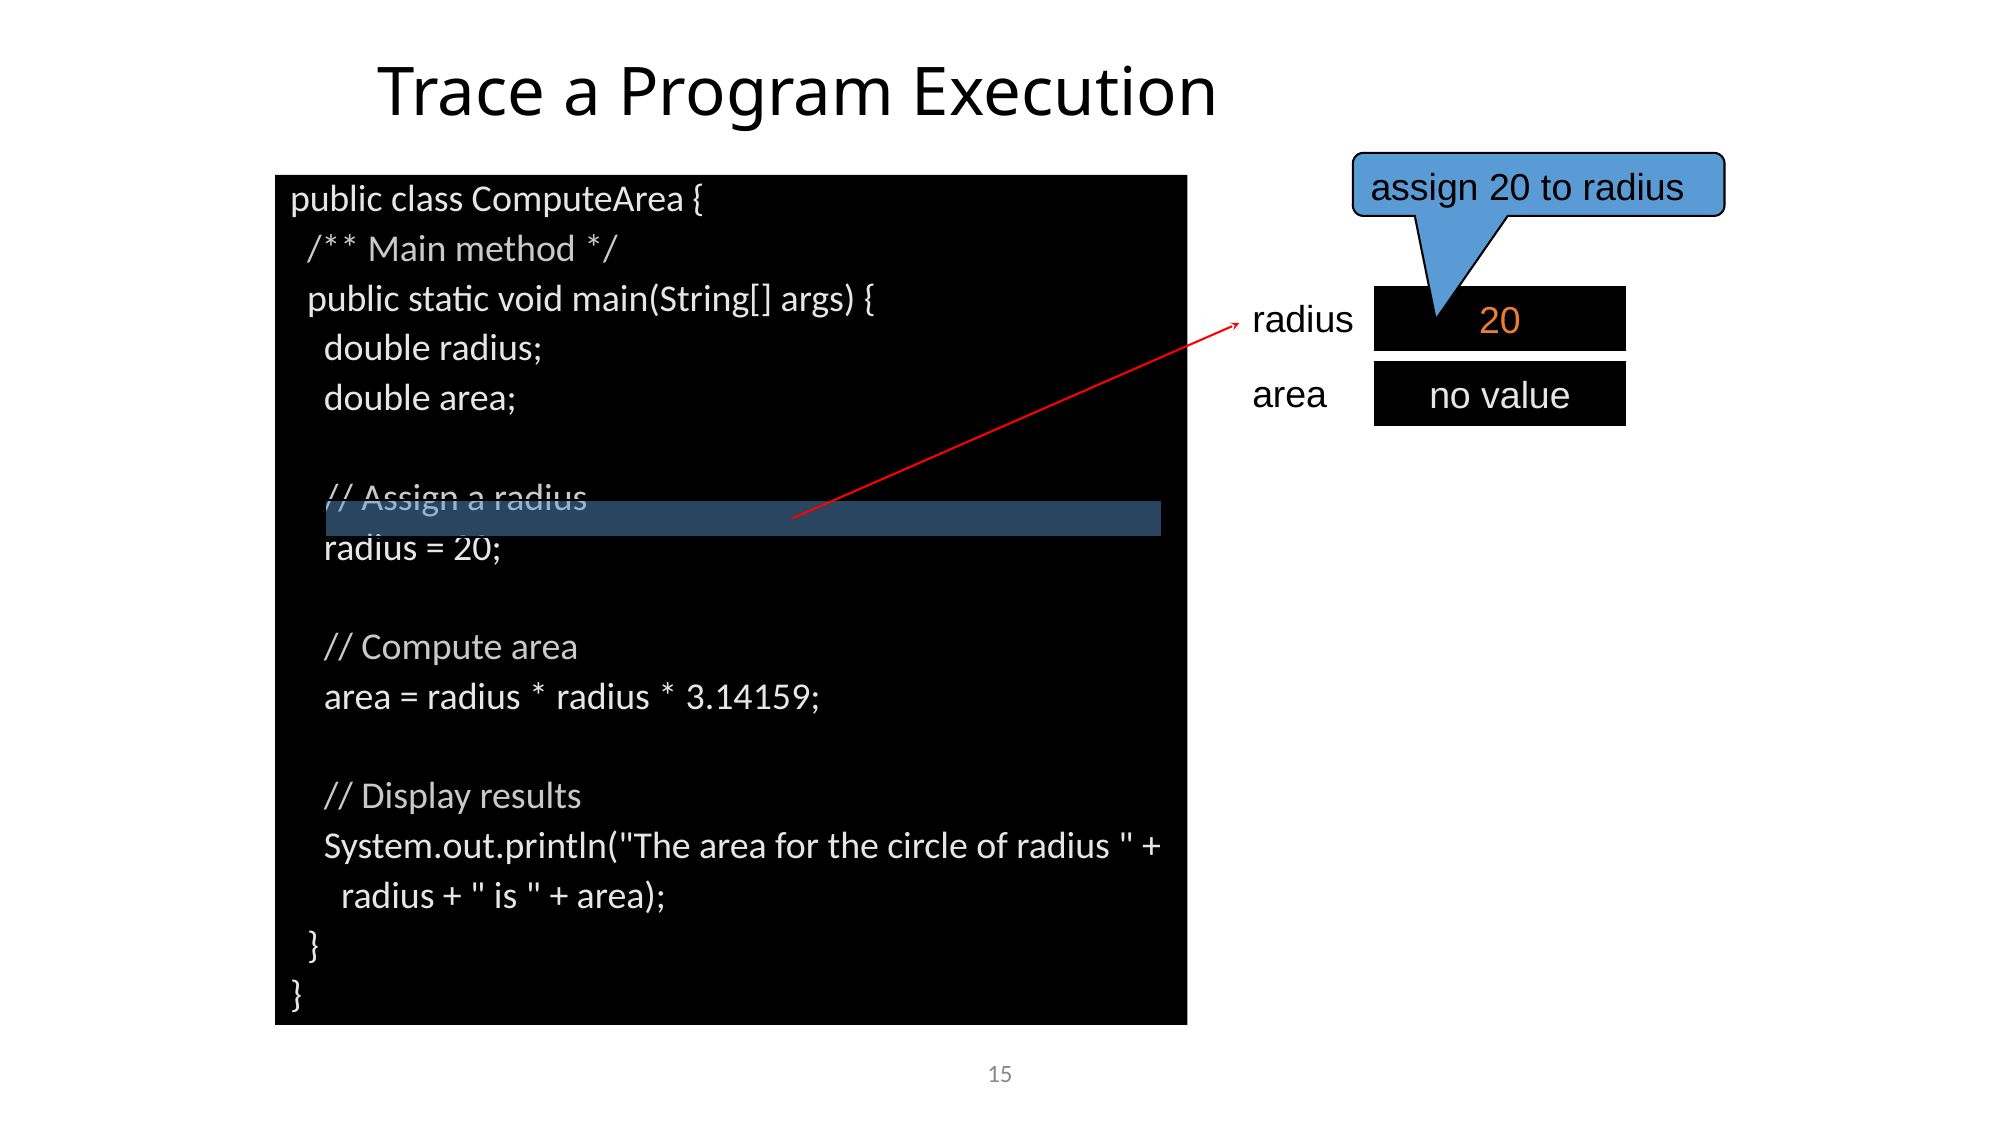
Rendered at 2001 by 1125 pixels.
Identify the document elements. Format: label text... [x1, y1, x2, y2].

text_box 20 [1374, 287, 1625, 350]
text_box radius [1237, 287, 1375, 348]
list public class ComputeArea { /** Main method */ public static void main(String[] args) { double radius; double area; // Assign a radius radius = 20; // Compute area area = radius * radius * 3.14159; // Display results System.out.println("The area for the circle of radius " + radius + " is " + area); } } [275, 174, 1188, 1025]
text_box assign 20 to radius [1352, 152, 1725, 320]
text_box area [1237, 362, 1375, 423]
slide_number 15 [762, 1042, 1238, 1103]
text_box [324, 500, 1163, 538]
text_box [792, 322, 1240, 519]
text_box no value [1374, 362, 1625, 425]
title Trace a Program Execution [362, 50, 1638, 138]
